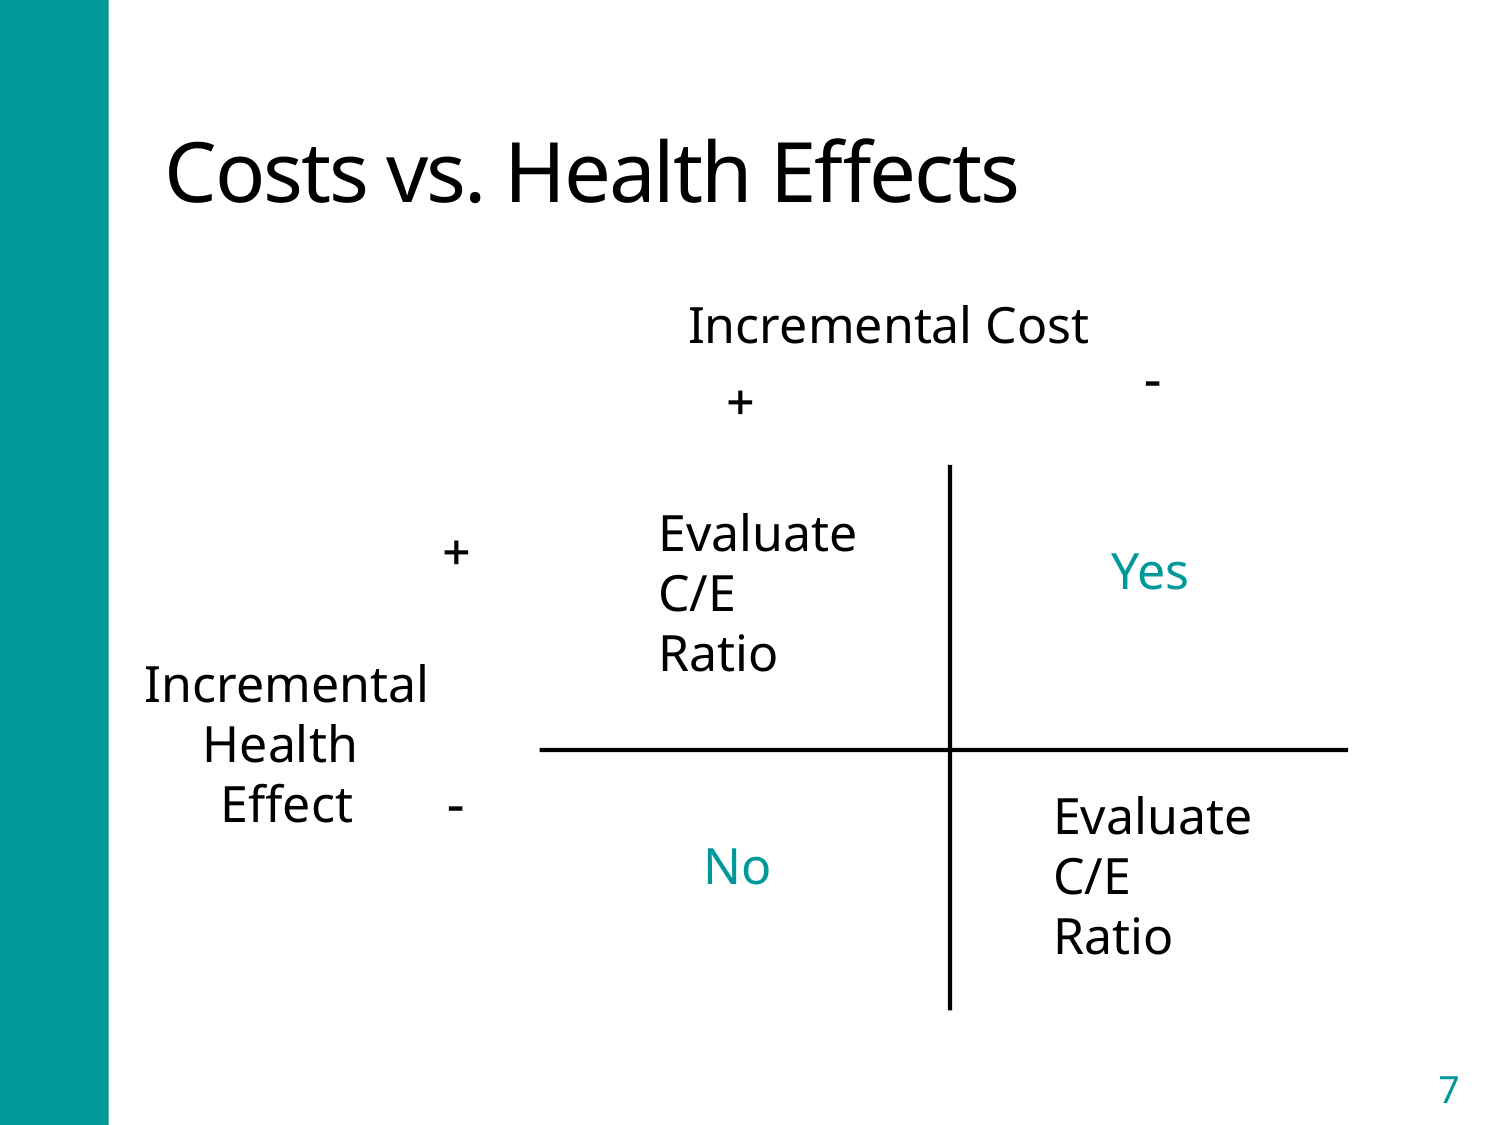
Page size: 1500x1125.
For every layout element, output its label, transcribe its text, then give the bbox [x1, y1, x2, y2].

text_box Evaluate C/E Ratio [1038, 777, 1268, 972]
text_box Evaluate C/E Ratio [643, 494, 873, 689]
text_box Incremental Health Effect [112, 645, 462, 840]
title Costs vs. Health Effects [150, 75, 1350, 263]
text_box Incremental Cost [673, 286, 1399, 361]
text_box - [1129, 361, 1177, 416]
text_box Yes [1096, 531, 1205, 607]
slide_number 7 [1402, 1057, 1496, 1125]
text_box + [427, 510, 501, 585]
text_box - [432, 766, 480, 841]
text_box + [711, 361, 770, 435]
text_box No [688, 827, 787, 903]
